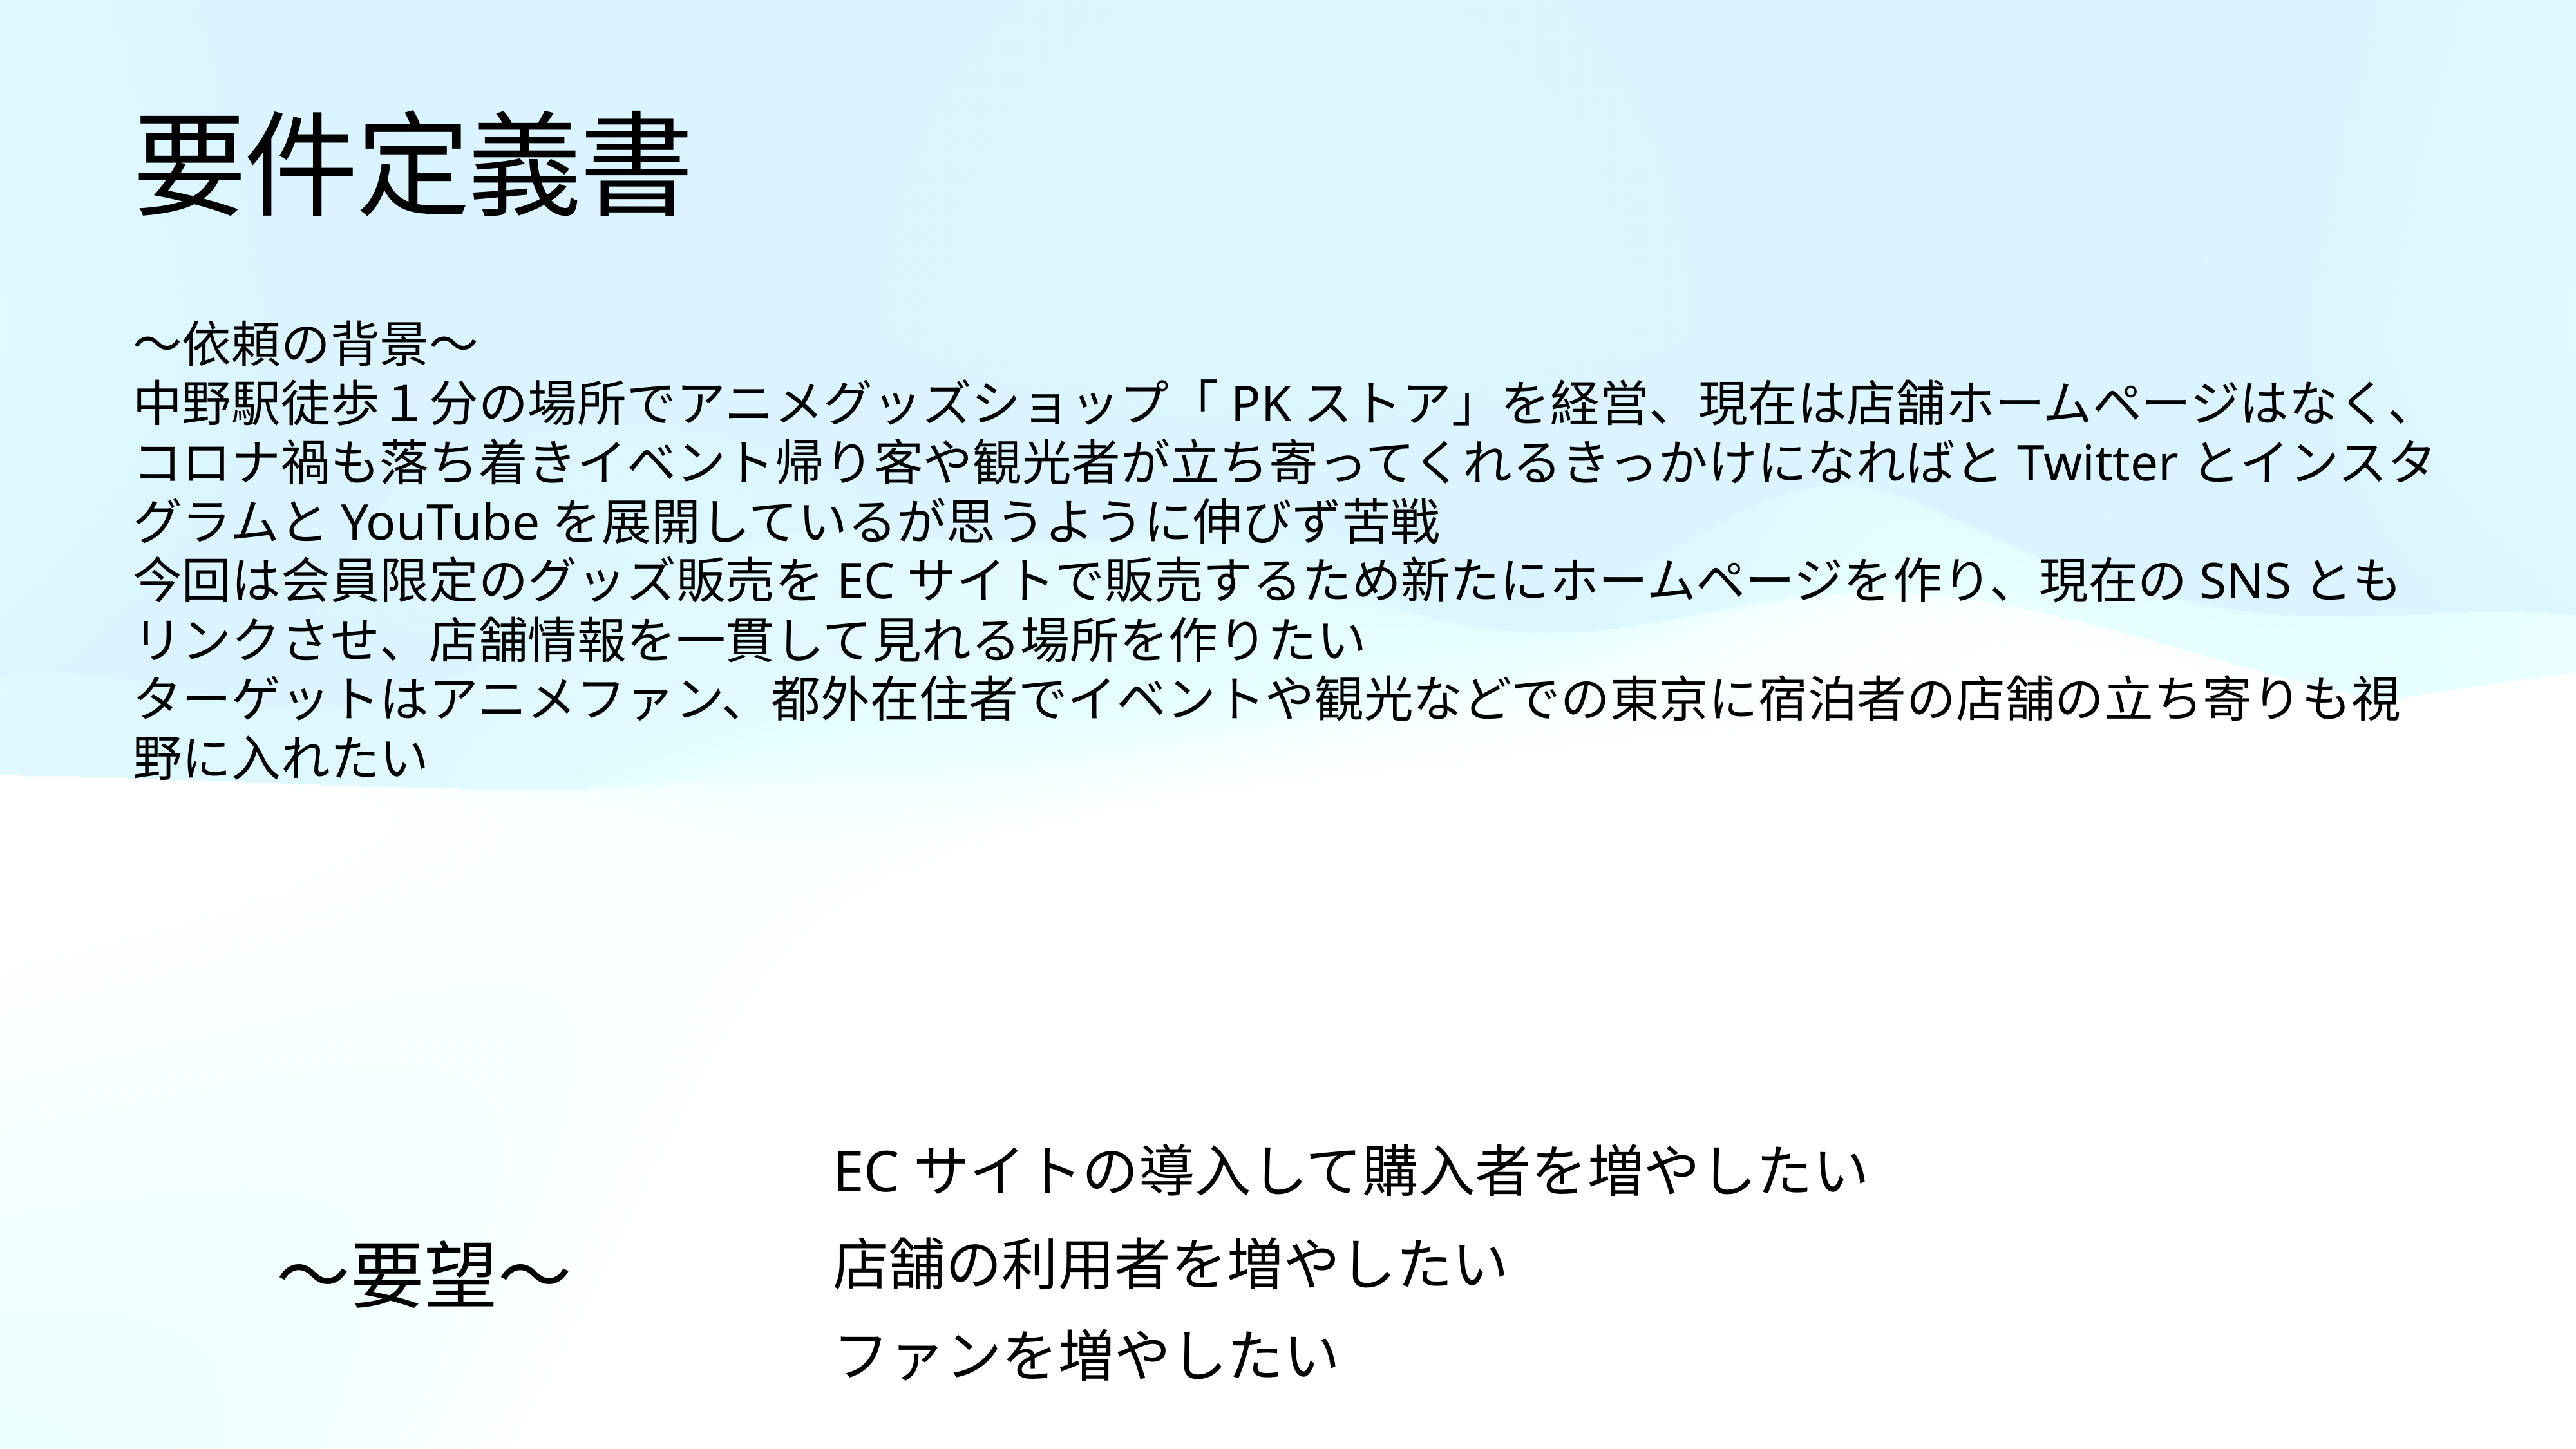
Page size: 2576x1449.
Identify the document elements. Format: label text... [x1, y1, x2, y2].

list ECサイトの導入して購入者を増やしたい [828, 1130, 2576, 1224]
title 要件定義書 [127, 113, 2449, 266]
text_box ファンを増やしたい [828, 1323, 2576, 1414]
picture [0, 0, 2576, 1449]
text_box 〜要望〜 [272, 1224, 2576, 1323]
list 〜依頼の背景〜 中野駅徒歩１分の場所でアニメグッズショップ「PKストア」を経営、現在は店舗ホームページはなく、コロナ禍も落ち着きイベント帰り客や観光者が立ち寄ってくれるきっかけになればとTwitterとインスタグラムとYouTubeを展開しているが思うように伸びず苦戦 今回は会員限定のグッズ販売をECサイトで販売するため新たにホームページを作り、現在のSNSともリンクさせ、店舗情報を一貫して見れる場所を作りたい ターゲットはアニメファン、都外在住者でイベントや観光などでの東京に宿泊者の店舗の立ち寄りも視野に入れたい [127, 307, 2449, 946]
